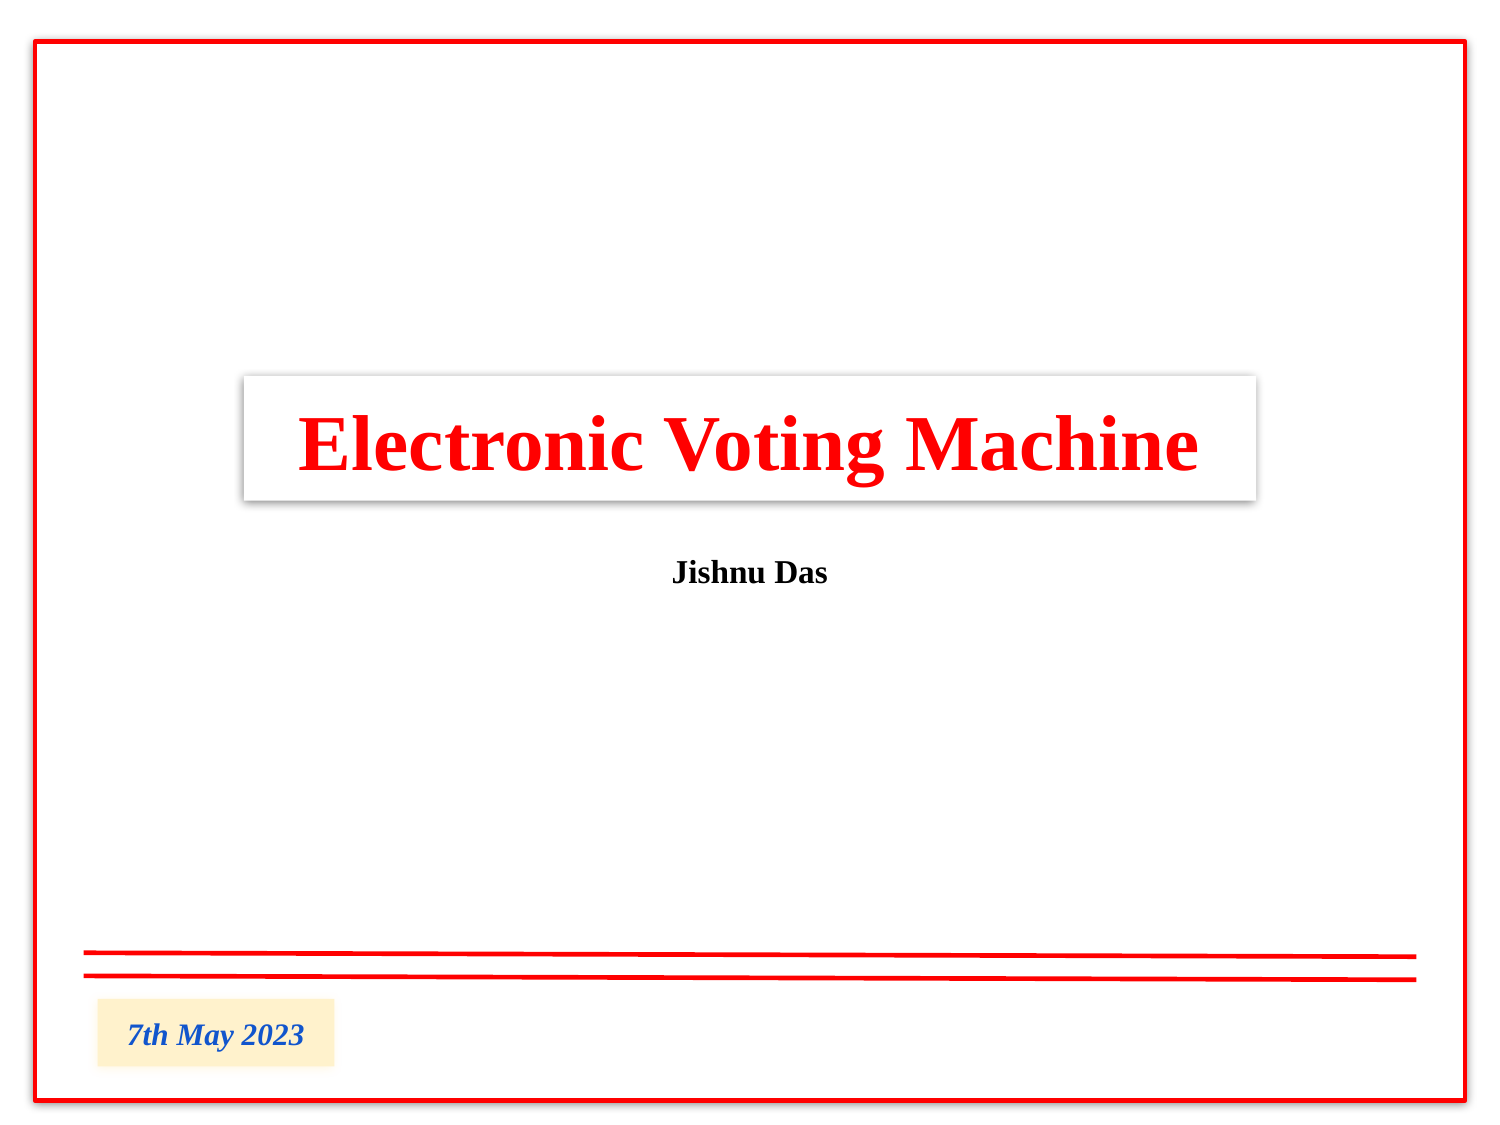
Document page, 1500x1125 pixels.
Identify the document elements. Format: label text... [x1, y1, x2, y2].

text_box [83, 952, 1417, 957]
text_box [34, 41, 1465, 1101]
text_box Link for Video Demonstration [93, 1001, 338, 1071]
text_box Jishnu Das [556, 535, 943, 606]
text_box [83, 975, 1417, 980]
text_box 7th May 2023 [97, 998, 335, 1067]
text_box Electronic Voting Machine [243, 375, 1257, 501]
